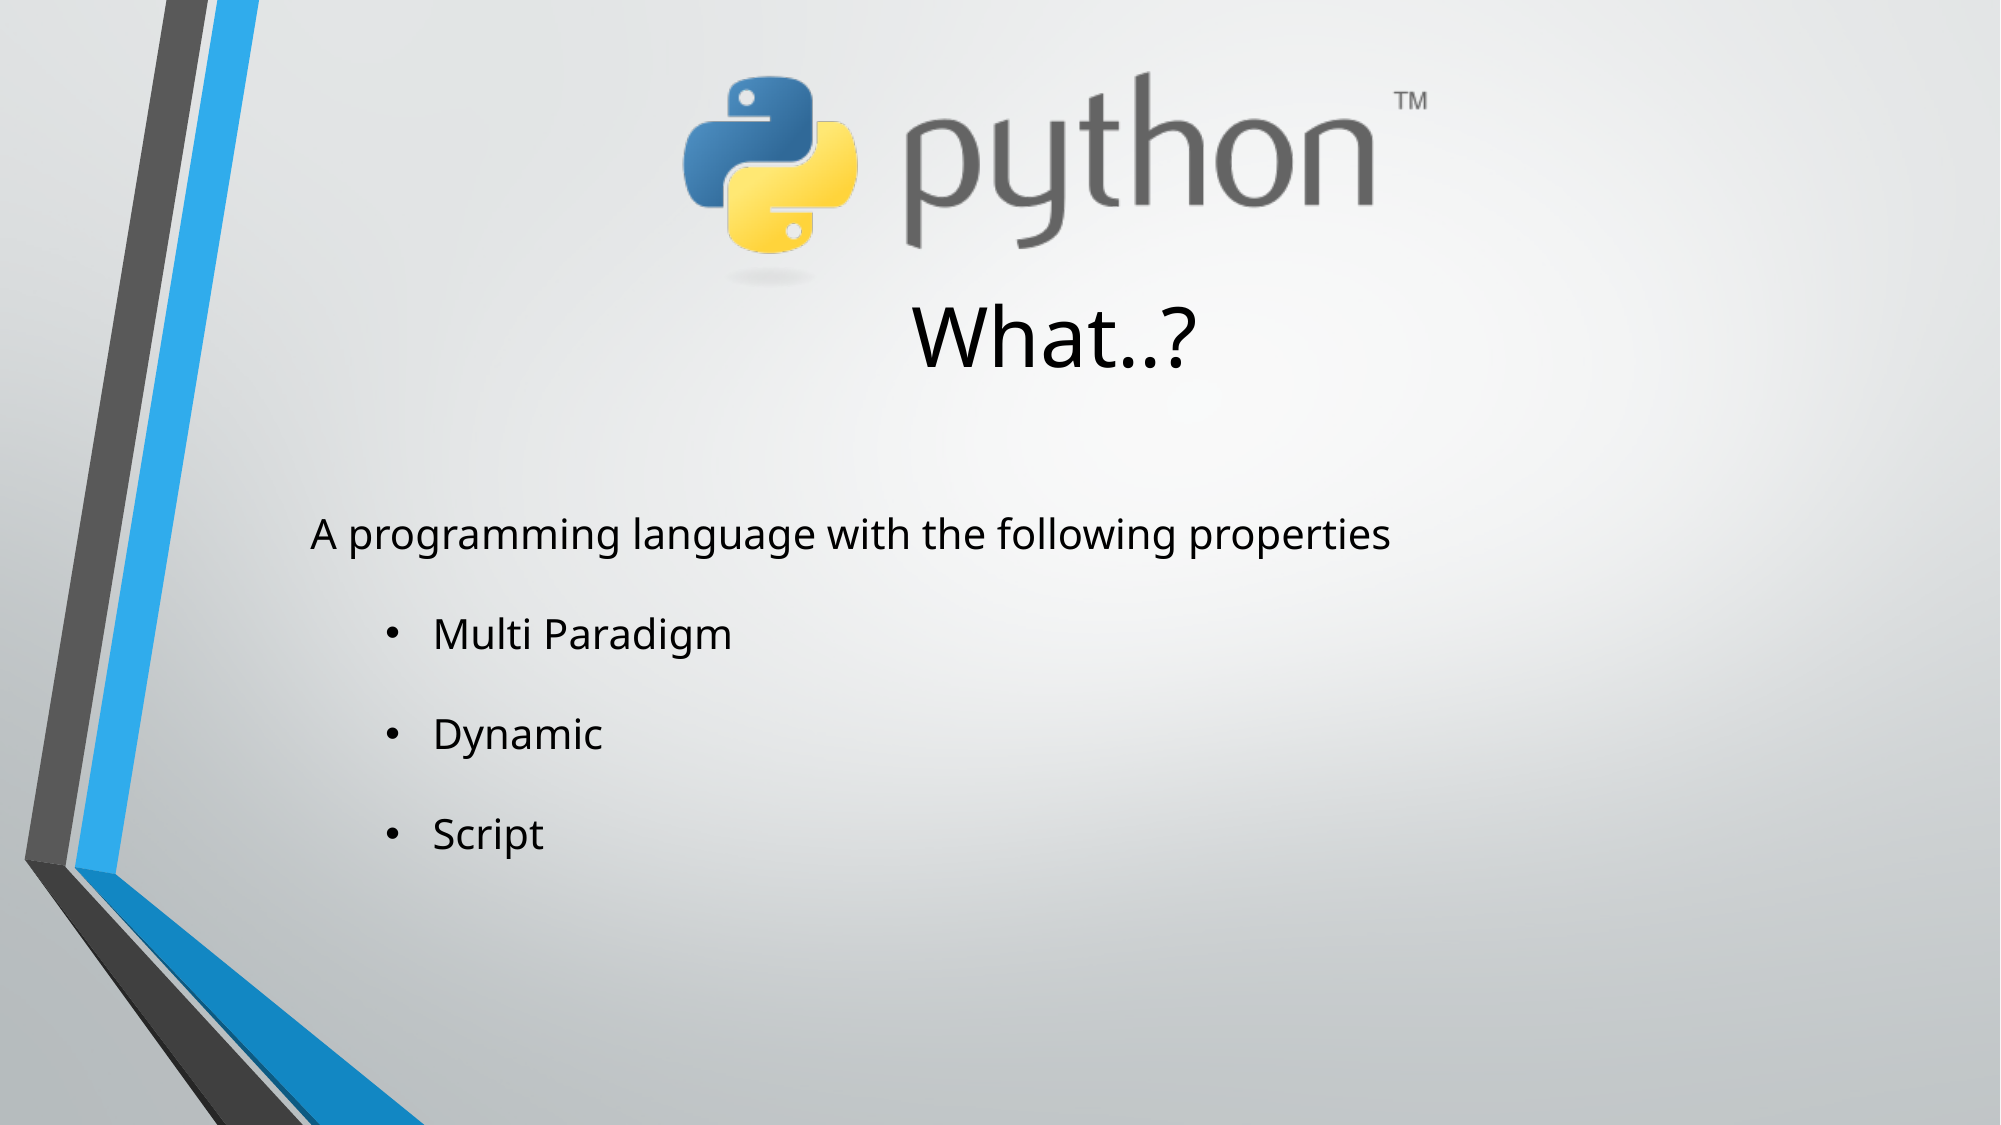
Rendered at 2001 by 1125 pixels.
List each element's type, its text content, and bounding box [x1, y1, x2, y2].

text_box A programming language with the following properties Multi Paradigm Dynamic Script [295, 450, 1914, 966]
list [674, 67, 1435, 293]
title What..? [232, 218, 1877, 451]
